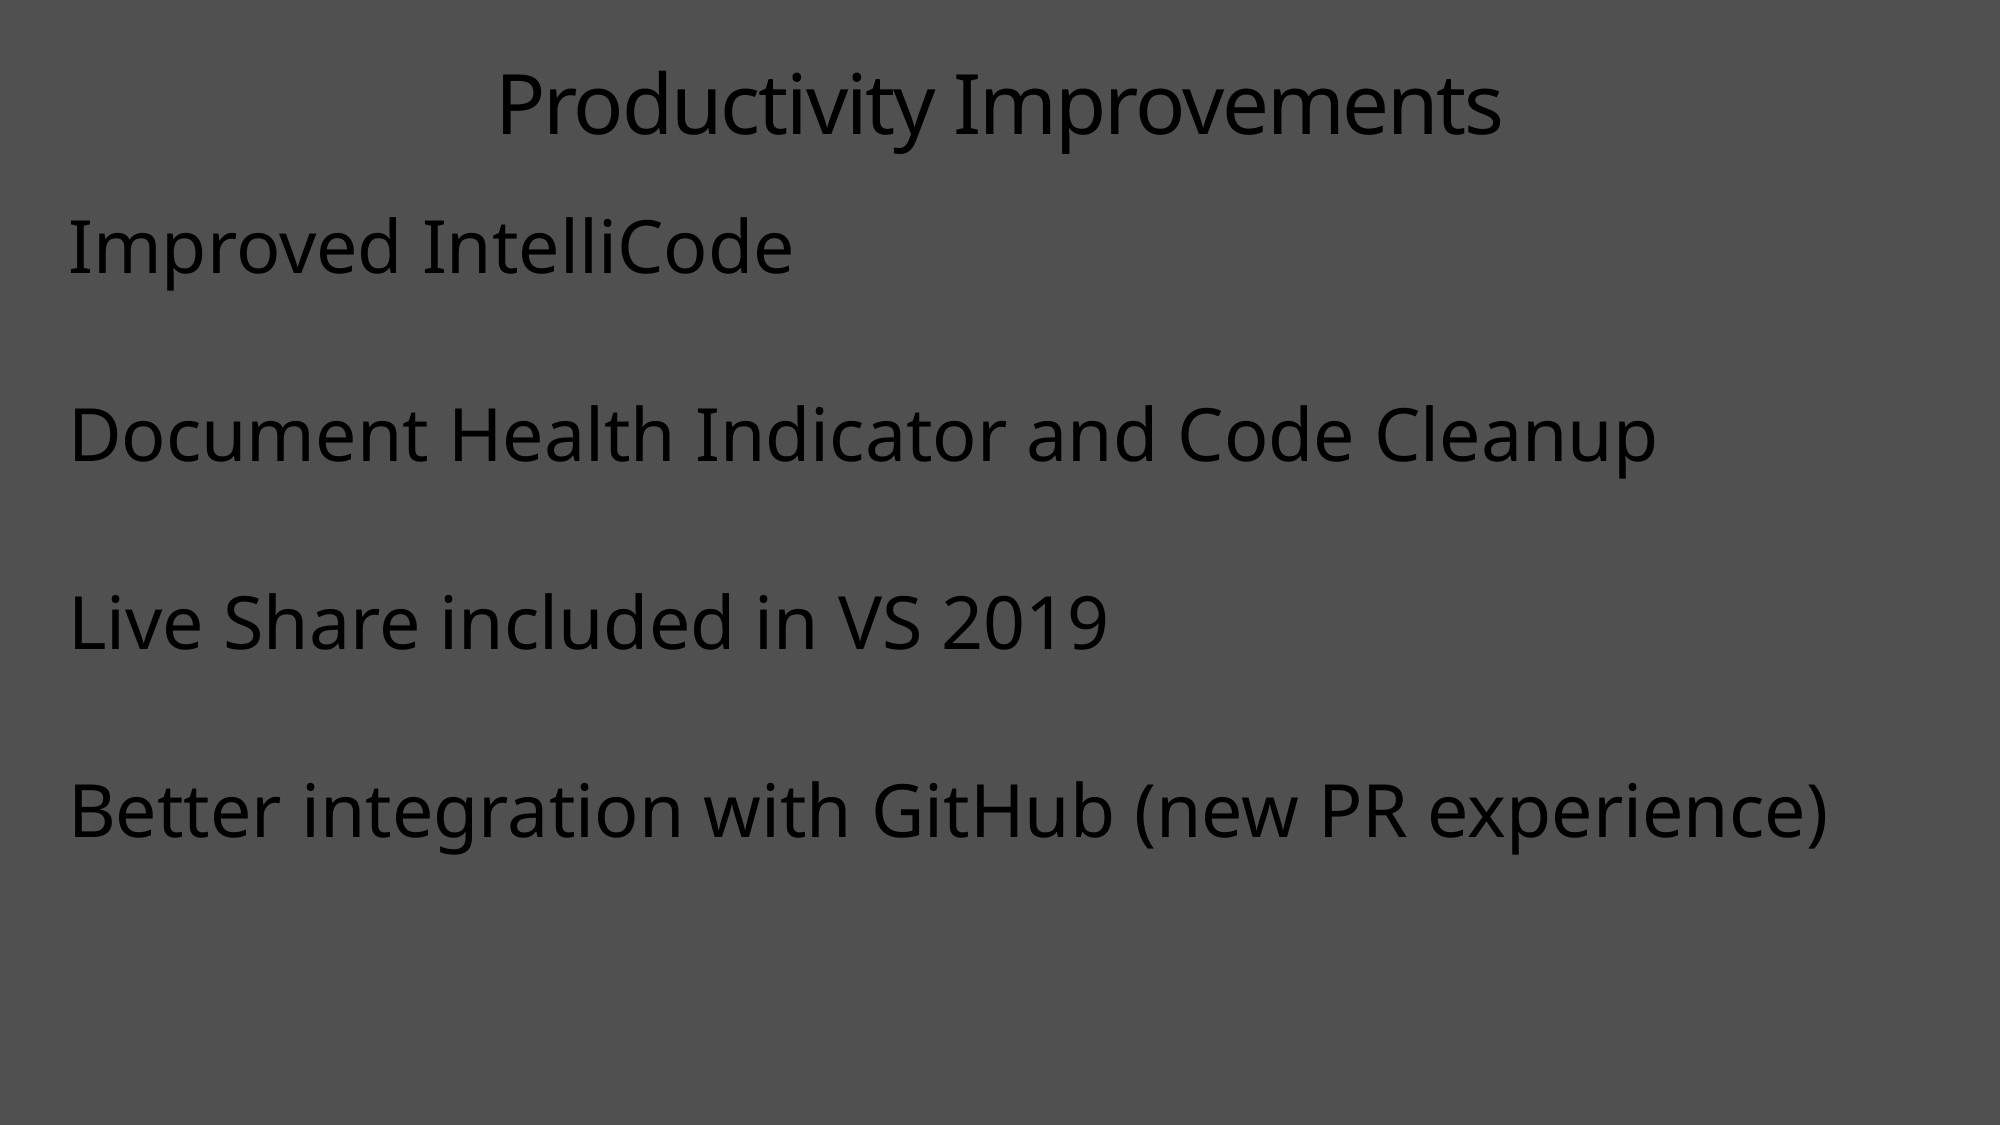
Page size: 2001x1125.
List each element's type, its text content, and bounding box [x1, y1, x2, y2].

list Improved IntelliCode Document Health Indicator and Code Cleanup Live Share included in VS 2019 Better integration with GitHub (new PR experience) [44, 195, 1957, 894]
title Productivity Improvements [44, 47, 1957, 162]
